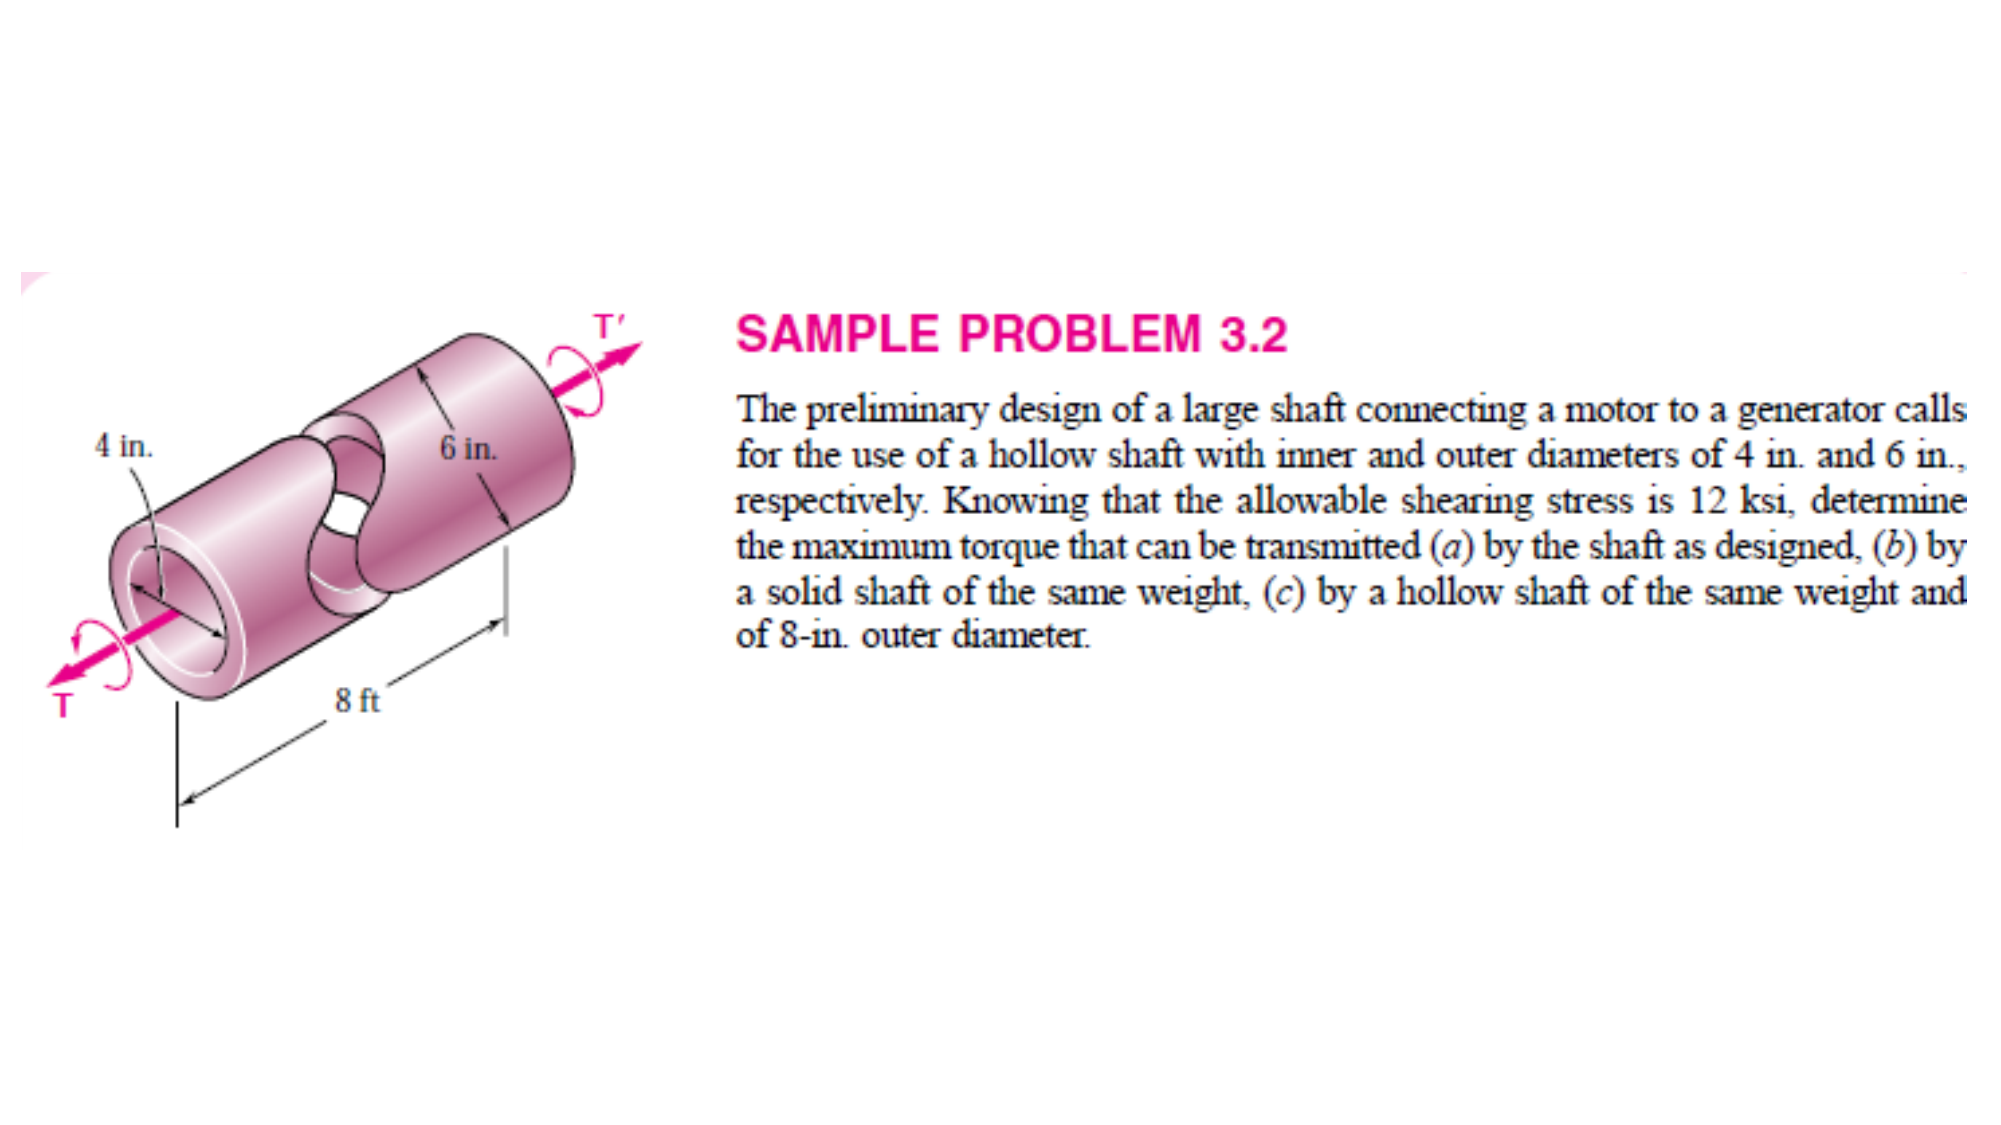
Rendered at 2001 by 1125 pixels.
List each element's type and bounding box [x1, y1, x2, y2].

picture [21, 272, 1967, 850]
